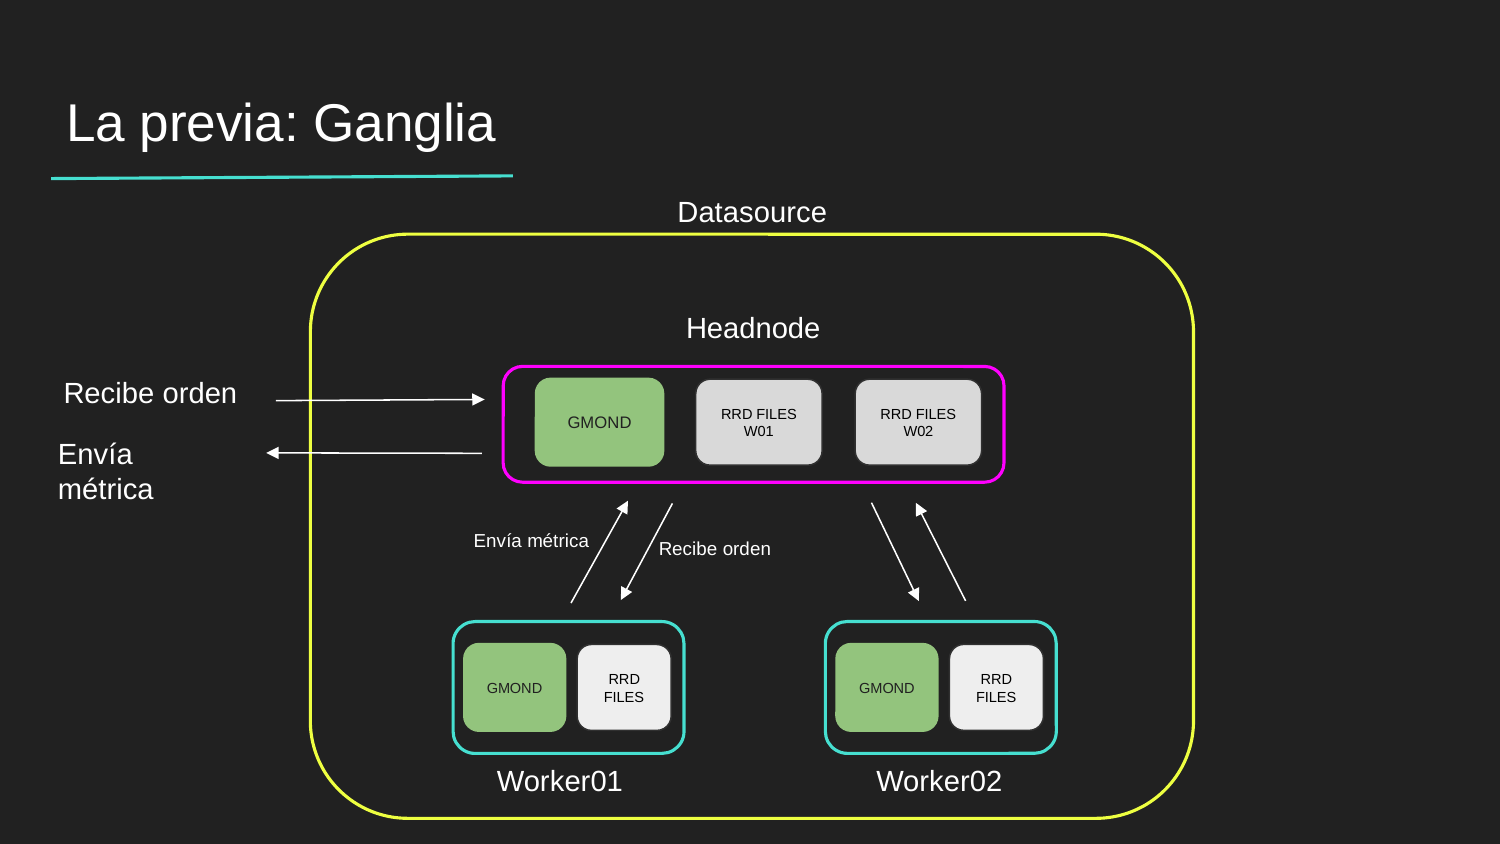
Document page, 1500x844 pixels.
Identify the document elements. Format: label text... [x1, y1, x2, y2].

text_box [42, 178, 1194, 819]
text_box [50, 175, 513, 179]
title La previa: Ganglia [51, 72, 701, 167]
